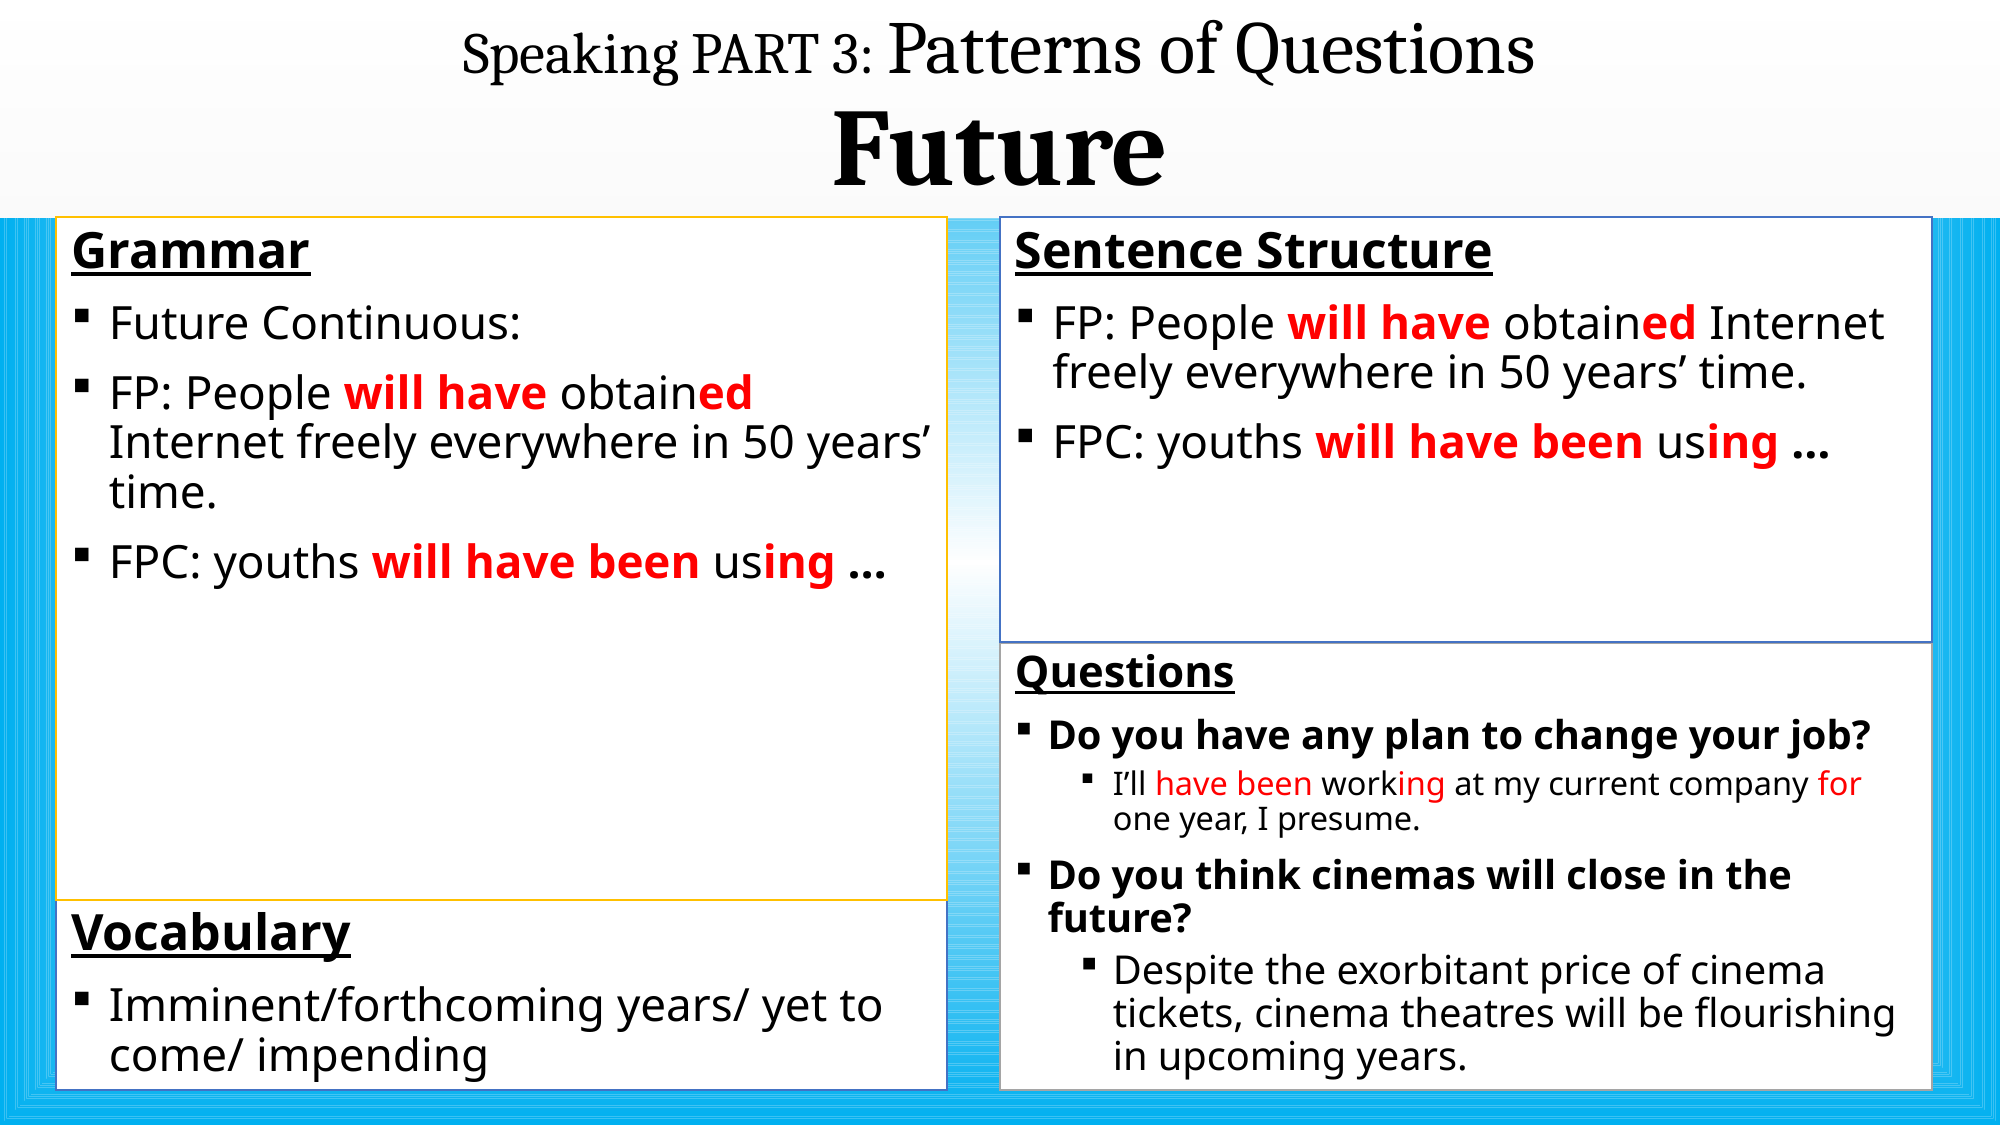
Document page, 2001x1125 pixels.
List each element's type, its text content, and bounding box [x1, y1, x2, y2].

list Questions Do you have any plan to change your job? I’ll have been working at my current company for one year, I presume. Do you think cinemas will close in the future? Despite the exorbitant price of cinema tickets, cinema theatres will be flourishing in upcoming years. [999, 643, 1933, 1091]
title Speaking PART 3: Patterns of Questions Future [0, 0, 2000, 218]
text_box Sentence Structure FP: People will have obtained Internet freely everywhere in 50 years’ time. FPC: youths will have been using … [999, 216, 1933, 643]
list Vocabulary Imminent/forthcoming years/ yet to come/ impending [55, 901, 948, 1091]
text_box Grammar Future Continuous: FP: People will have obtained Internet freely everywhere in 50 years’ time. FPC: youths will have been using … [55, 216, 948, 901]
